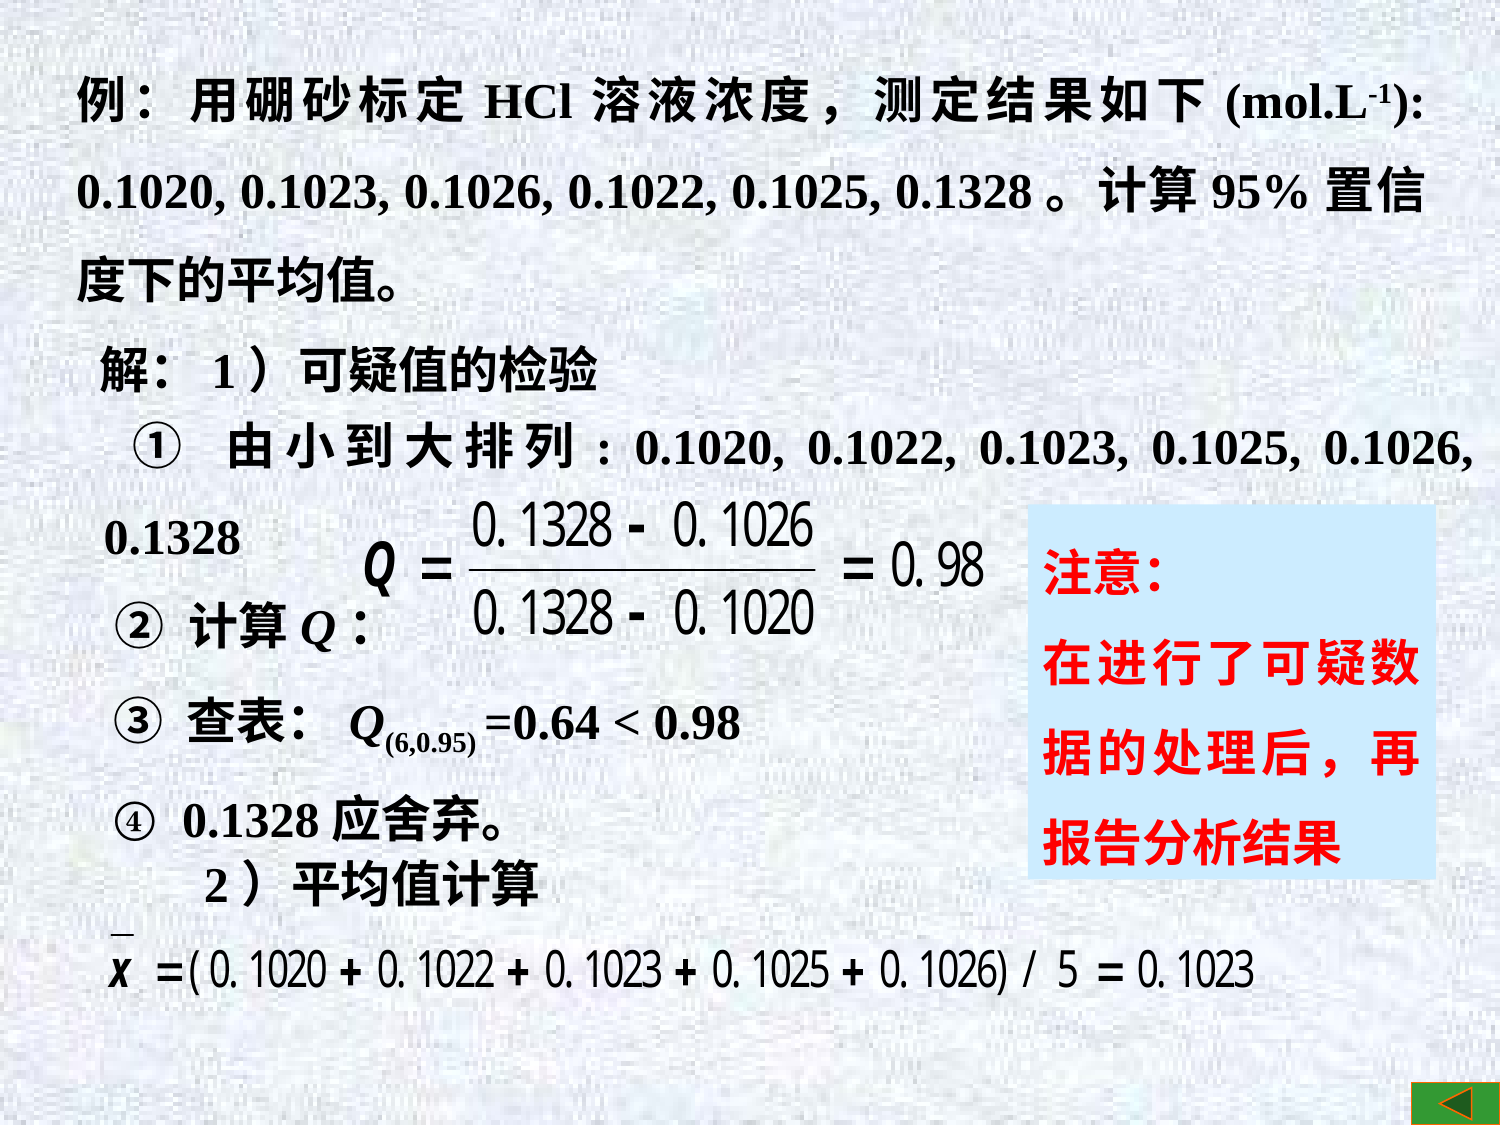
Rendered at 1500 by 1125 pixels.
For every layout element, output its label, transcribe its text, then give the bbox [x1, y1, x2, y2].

text_box ① 由小到大排列: 0.1020, 0.1022, 0.1023, 0.1025, 0.1026, 0.1328 ② 计算Q： [88, 376, 1489, 663]
text_box 例：用硼砂标定HCl溶液浓度，测定结果如下(mol.L-1): 0.1020, 0.1023, 0.1026, 0.1022, 0.1025, 0.1328。计算95%置信度下的平均值。 解：1）可疑值的检验 [61, 30, 1441, 496]
text_box ③ 查表：Q(6,0.95) =0.64 < 0.98 ④ 0.1328应舍弃。 [98, 648, 1027, 856]
text_box [1411, 1082, 1500, 1125]
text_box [104, 922, 1261, 1001]
text_box 2）平均值计算 [176, 845, 691, 921]
picture [0, 0, 1500, 1125]
text_box 注意： 在进行了可疑数据的处理后，再报告分析结果 [1027, 504, 1436, 880]
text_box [359, 477, 992, 649]
